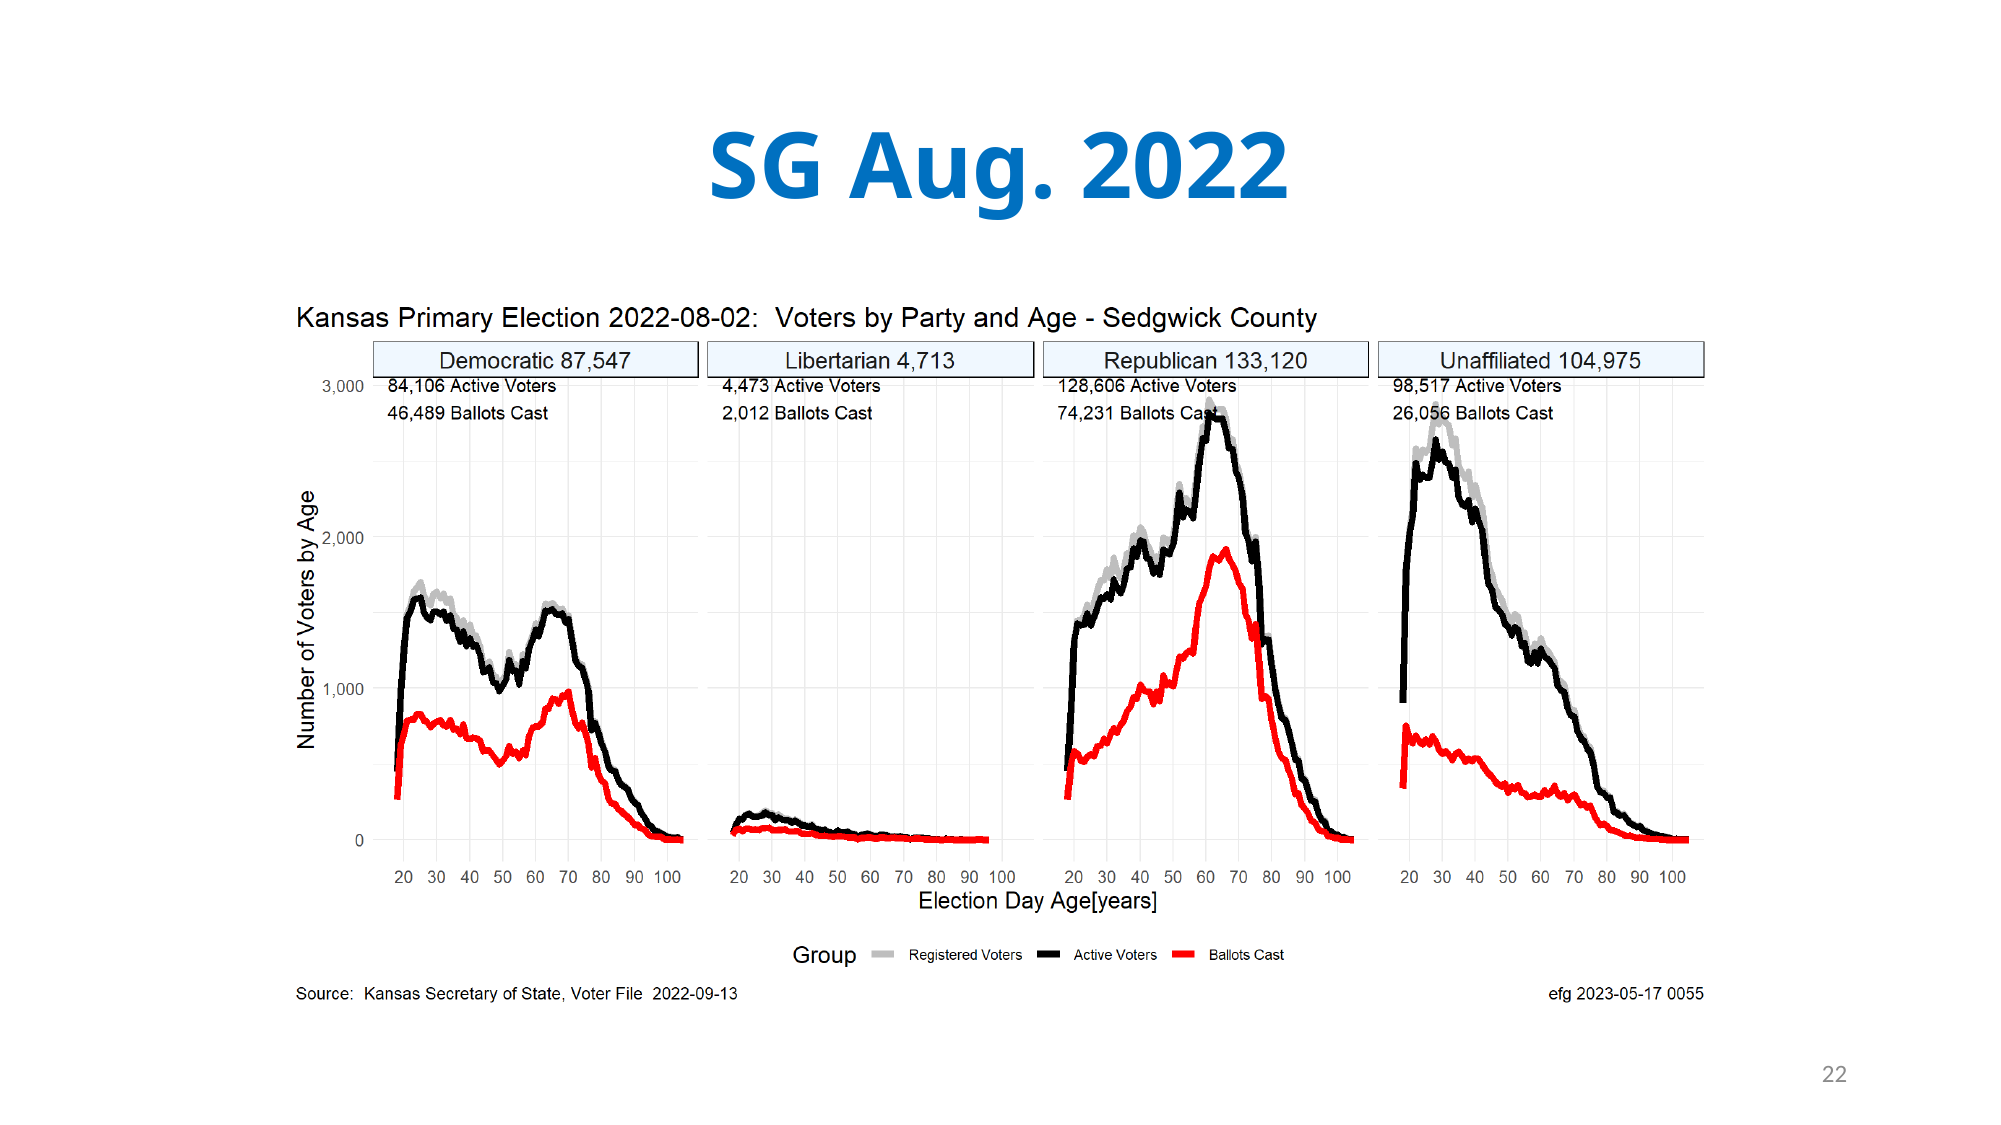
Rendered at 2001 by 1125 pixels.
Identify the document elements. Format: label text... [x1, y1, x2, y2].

picture [287, 297, 1713, 1011]
slide_number ‹#› [1412, 1042, 1863, 1103]
title SG Aug. 2022 [137, 59, 1863, 278]
